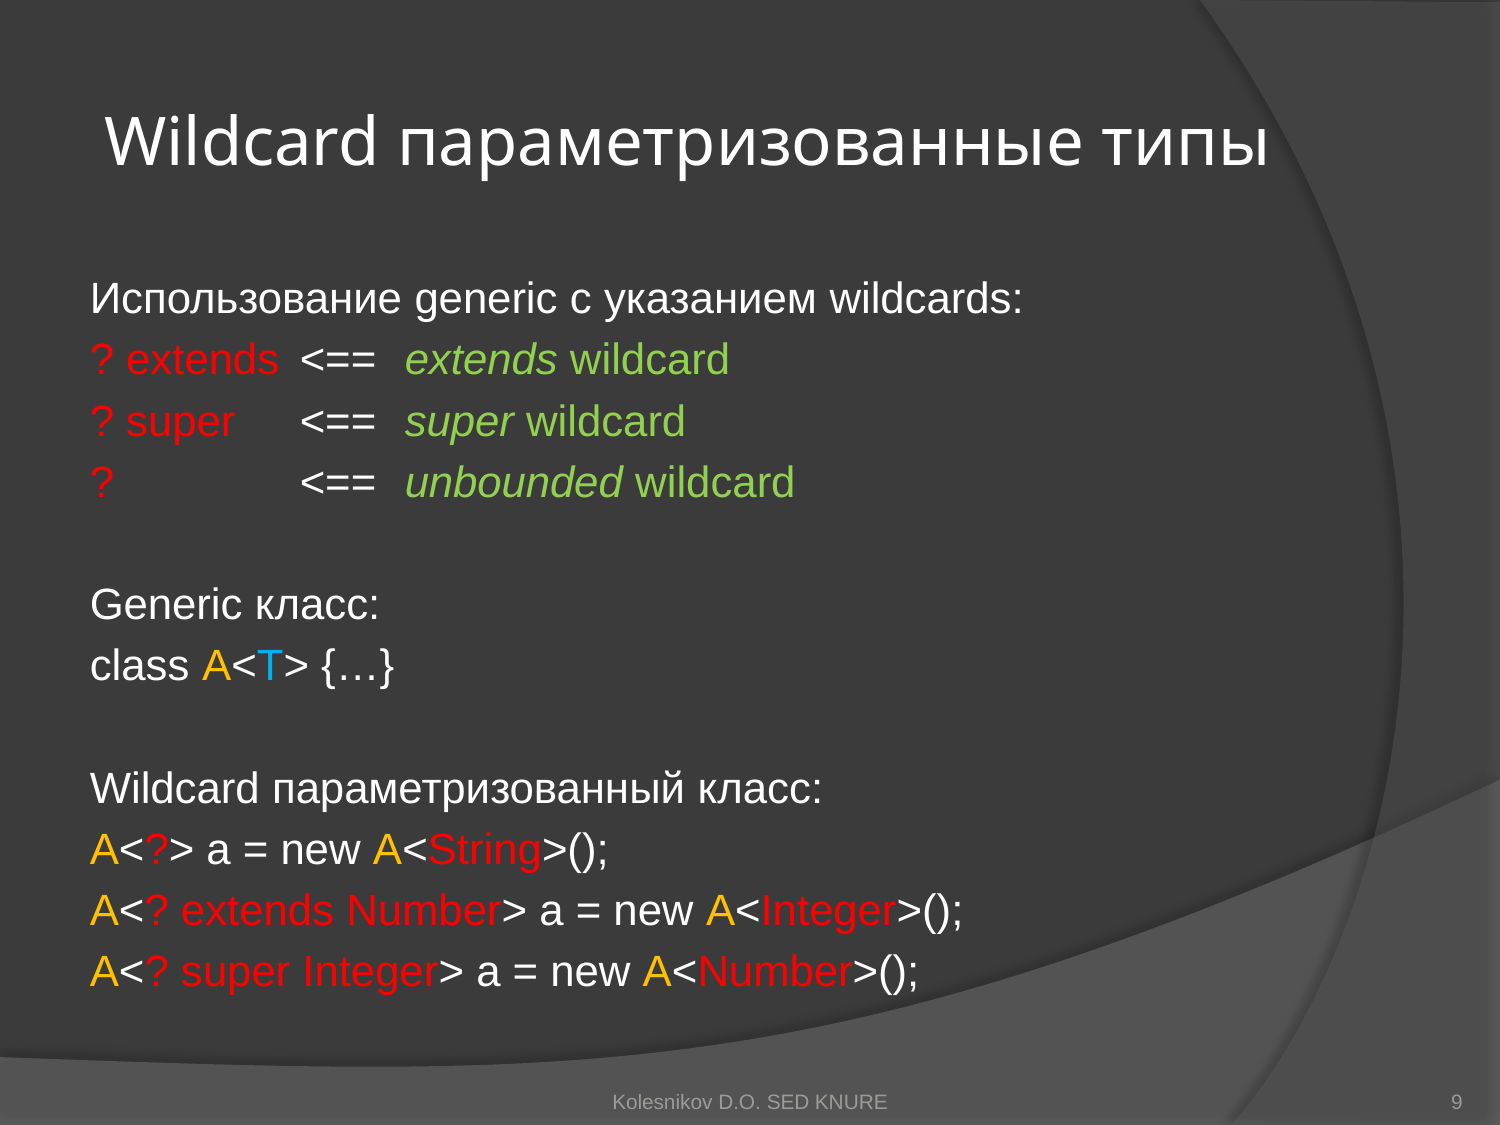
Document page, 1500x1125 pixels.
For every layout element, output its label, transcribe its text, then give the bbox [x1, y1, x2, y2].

list Использование generic с указанием wildcards: ? extends <== extends wildcard ? super <== super wildcard ? <== unbounded wildcard Generic класс: class A<T> {…} Wildcard параметризованный класс: A<?> a = new A<String>(); A<? extends Number> a = new A<Integer>(); A<? super Integer> a = new A<Number>(); [75, 262, 1300, 1005]
footer Kolesnikov D.O. SED KNURE [512, 1053, 988, 1114]
title Wildcard параметризованные типы [75, 45, 1300, 233]
slide_number 9 [1337, 1053, 1463, 1114]
